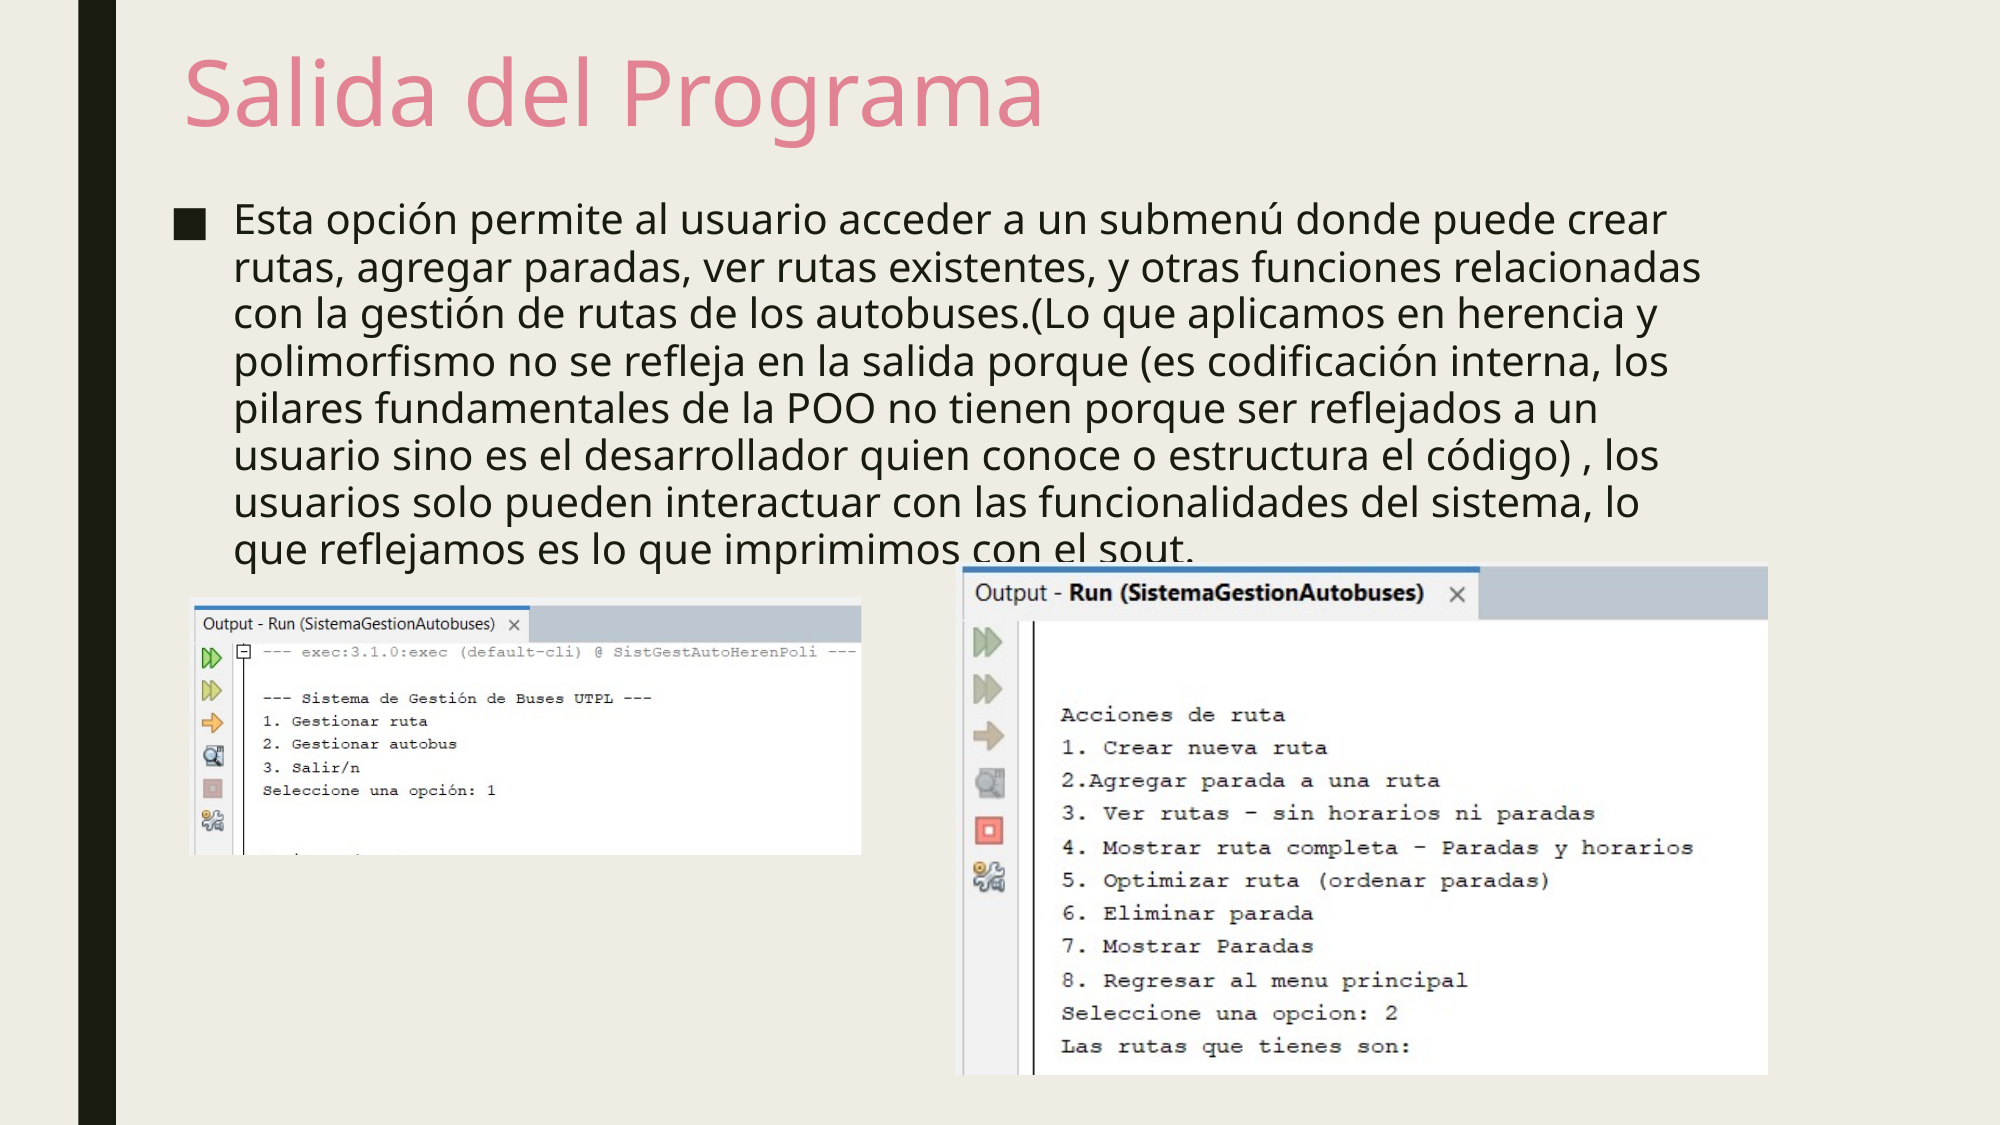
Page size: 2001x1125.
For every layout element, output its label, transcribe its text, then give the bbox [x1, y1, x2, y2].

list Esta opción permite al usuario acceder a un submenú donde puede crear rutas, agregar paradas, ver rutas existentes, y otras funciones relacionadas con la gestión de rutas de los autobuses.(Lo que aplicamos en herencia y polimorfismo no se refleja en la salida porque (es codificación interna, los pilares fundamentales de la POO no tienen porque ser reflejados a un usuario sino es el desarrollador quien conoce o estructura el código) , los usuarios solo pueden interactuar con las funcionalidades del sistema, lo que reflejamos es lo que imprimimos con el sout. [155, 189, 1730, 778]
picture [179, 579, 862, 855]
title Salida del Programa [168, 40, 1744, 285]
picture [955, 562, 1768, 1075]
